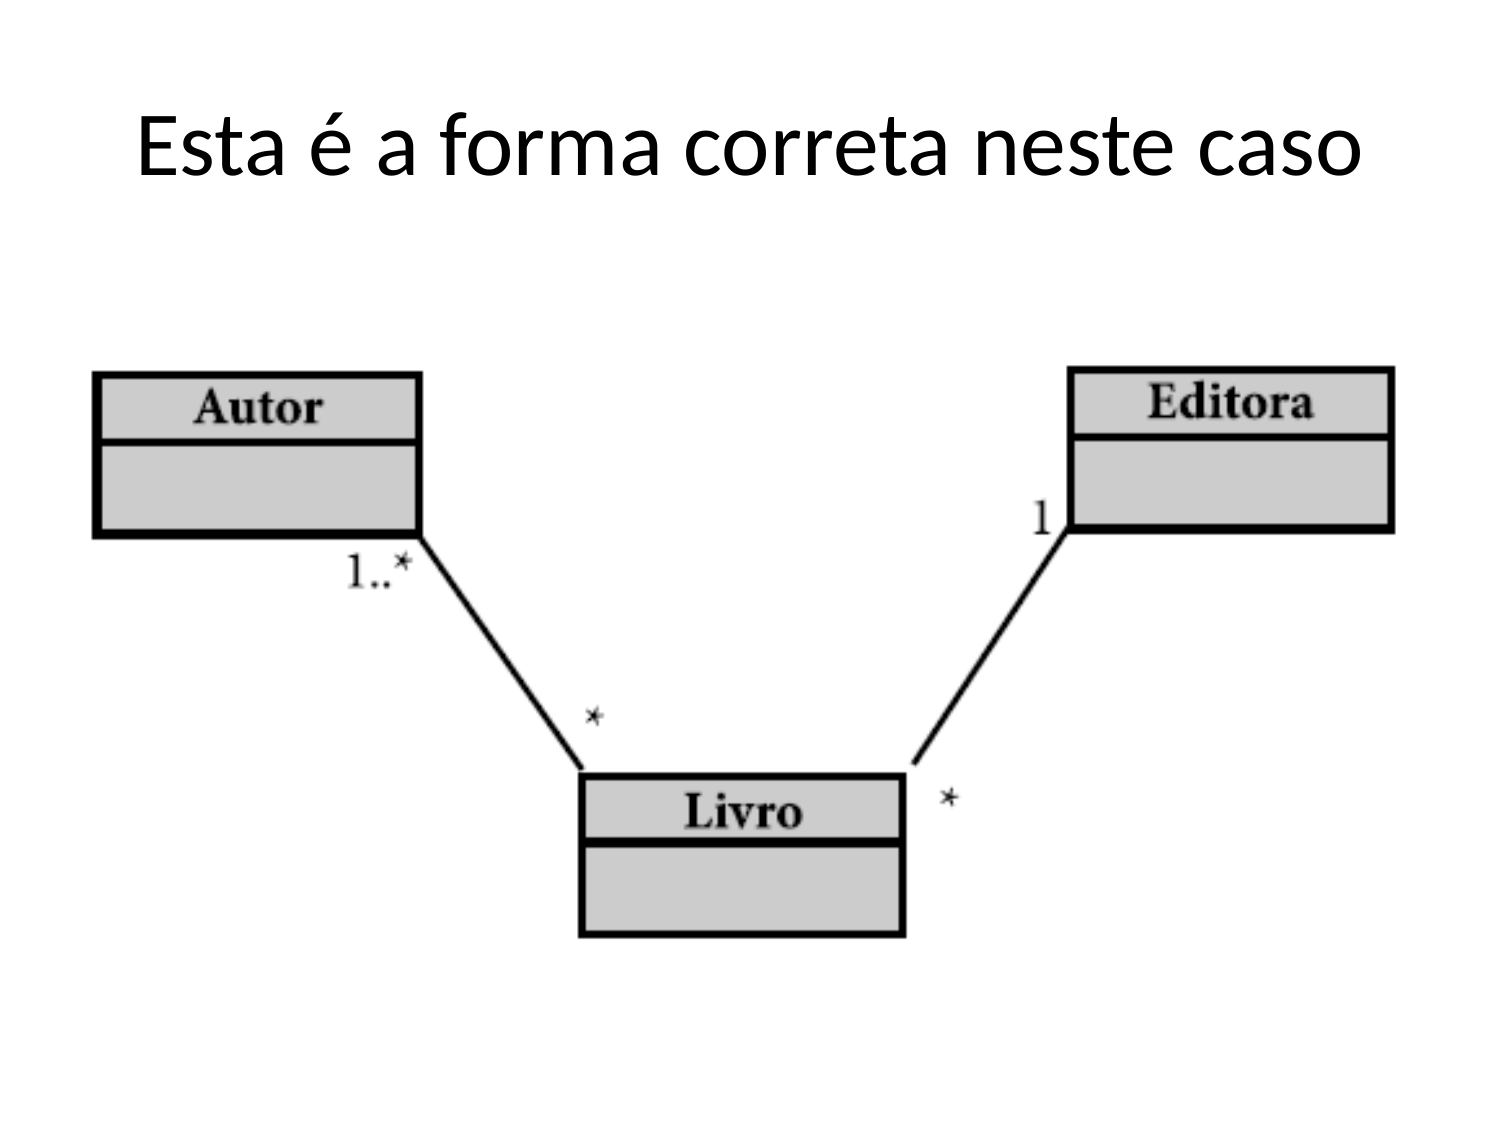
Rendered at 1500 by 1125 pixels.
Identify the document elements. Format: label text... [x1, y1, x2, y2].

title Esta é a forma correta neste caso [75, 45, 1425, 233]
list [28, 302, 1471, 965]
